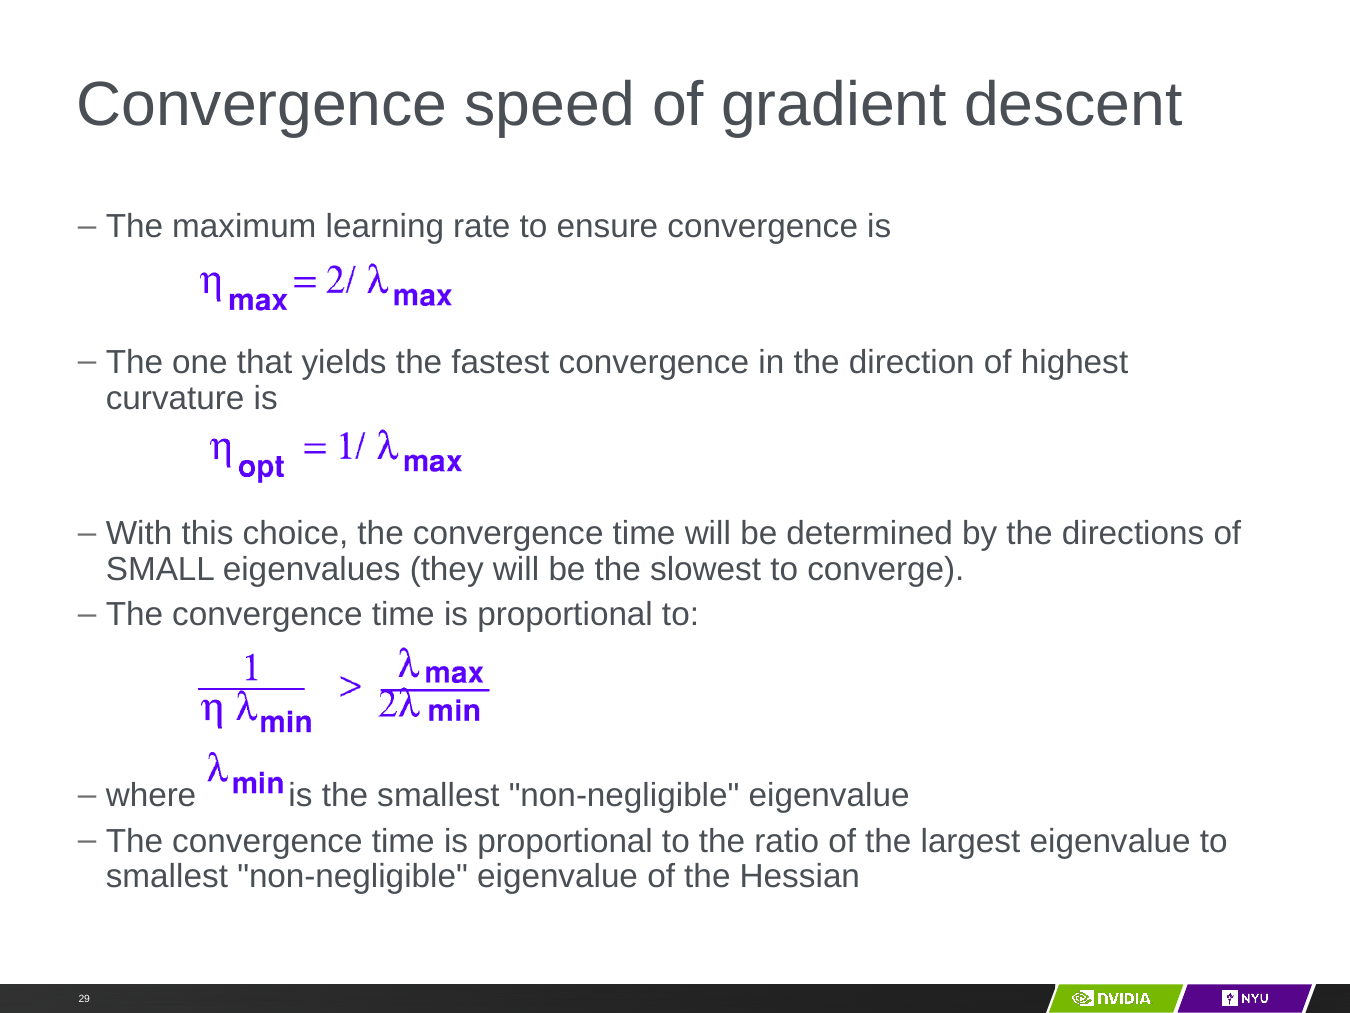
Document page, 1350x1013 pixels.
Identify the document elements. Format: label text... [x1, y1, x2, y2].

picture [112, 421, 553, 494]
picture [112, 258, 553, 332]
title Convergence speed of gradient descent [61, 56, 1289, 142]
list The maximum learning rate to ensure convergence is The one that yields the fastest convergence in the direction of highest curvature is With this choice, the convergence time will be determined by the directions of SMALL eigenvalues (they will be the slowest to converge). The convergence time is proportional to: where is the smallest "non-negligible" eigenvalue The convergence time is proportional to the ratio of the largest eigenvalue to smallest "non-negligible" eigenvalue of the Hessian [62, 193, 1287, 927]
picture [87, 632, 528, 795]
